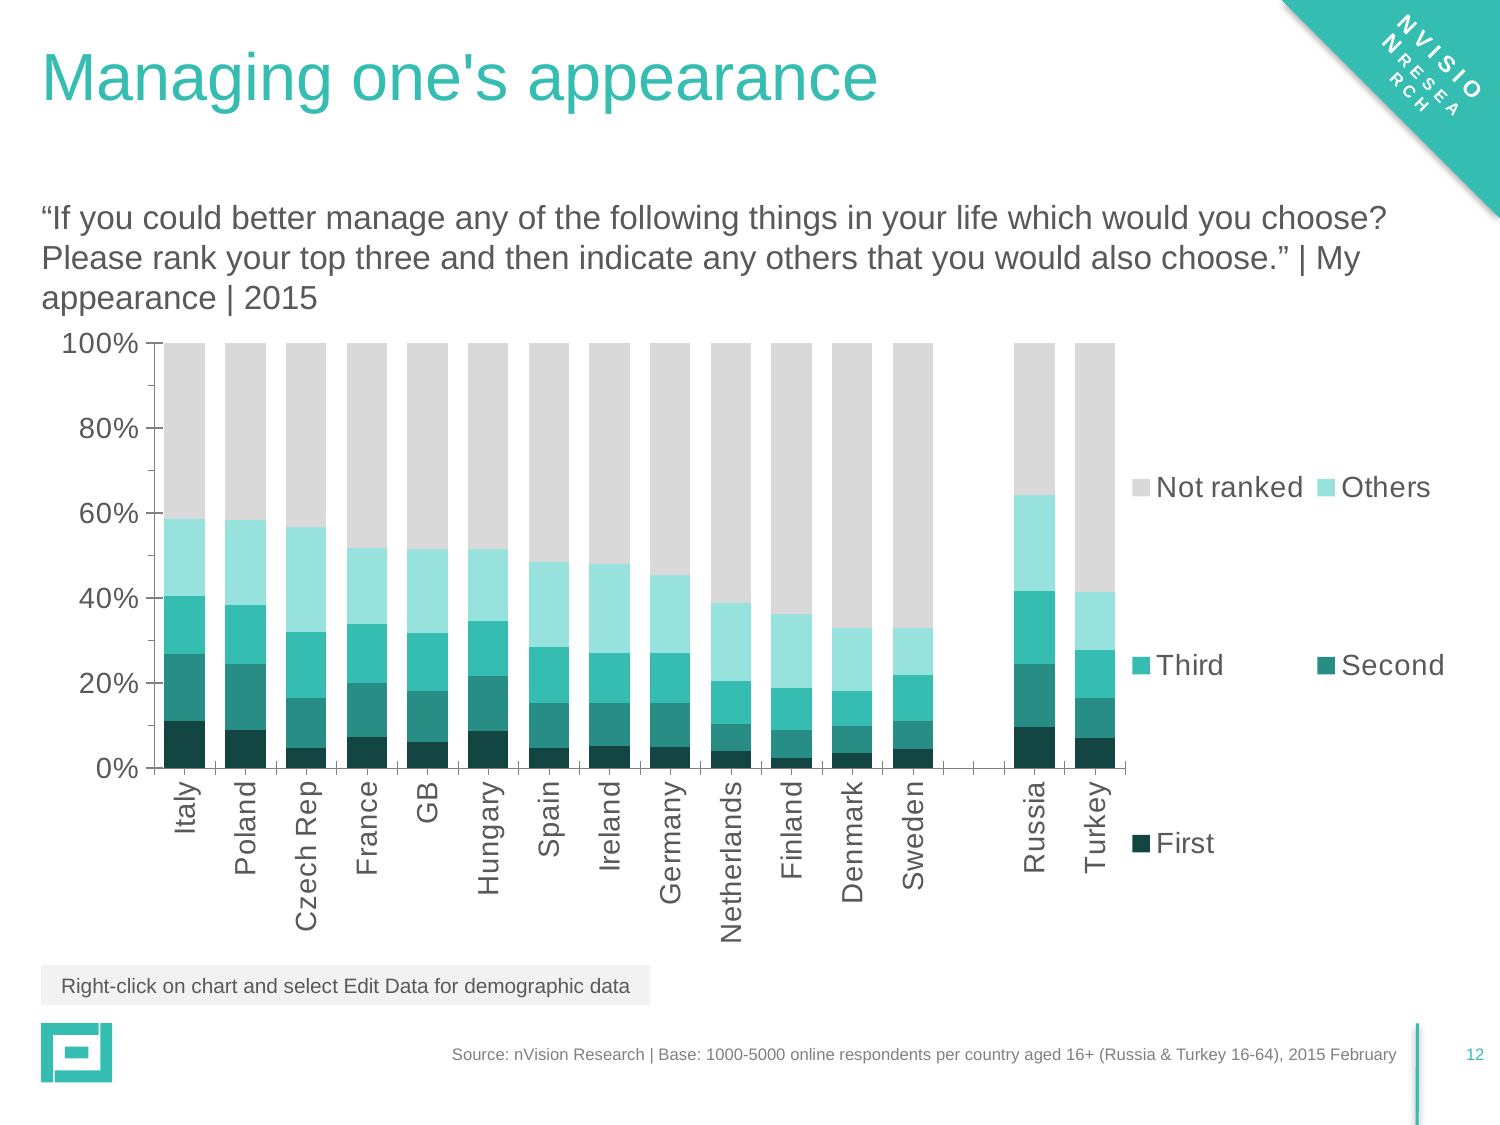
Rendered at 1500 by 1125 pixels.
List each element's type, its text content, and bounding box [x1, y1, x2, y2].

title Managing one's appearance [41, 42, 1276, 116]
list Source: nVision Research | Base: 1000-5000 online respondents per country aged 16+ (Russia & Turkey 16-64), 2015 February [112, 1039, 1414, 1072]
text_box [1281, 0, 1500, 219]
chart [40, 326, 1460, 1006]
list “If you could better manage any of the following things in your life which would you choose? Please rank your top three and then indicate any others that you would also choose.” | My appearance | 2015 [41, 196, 1459, 318]
